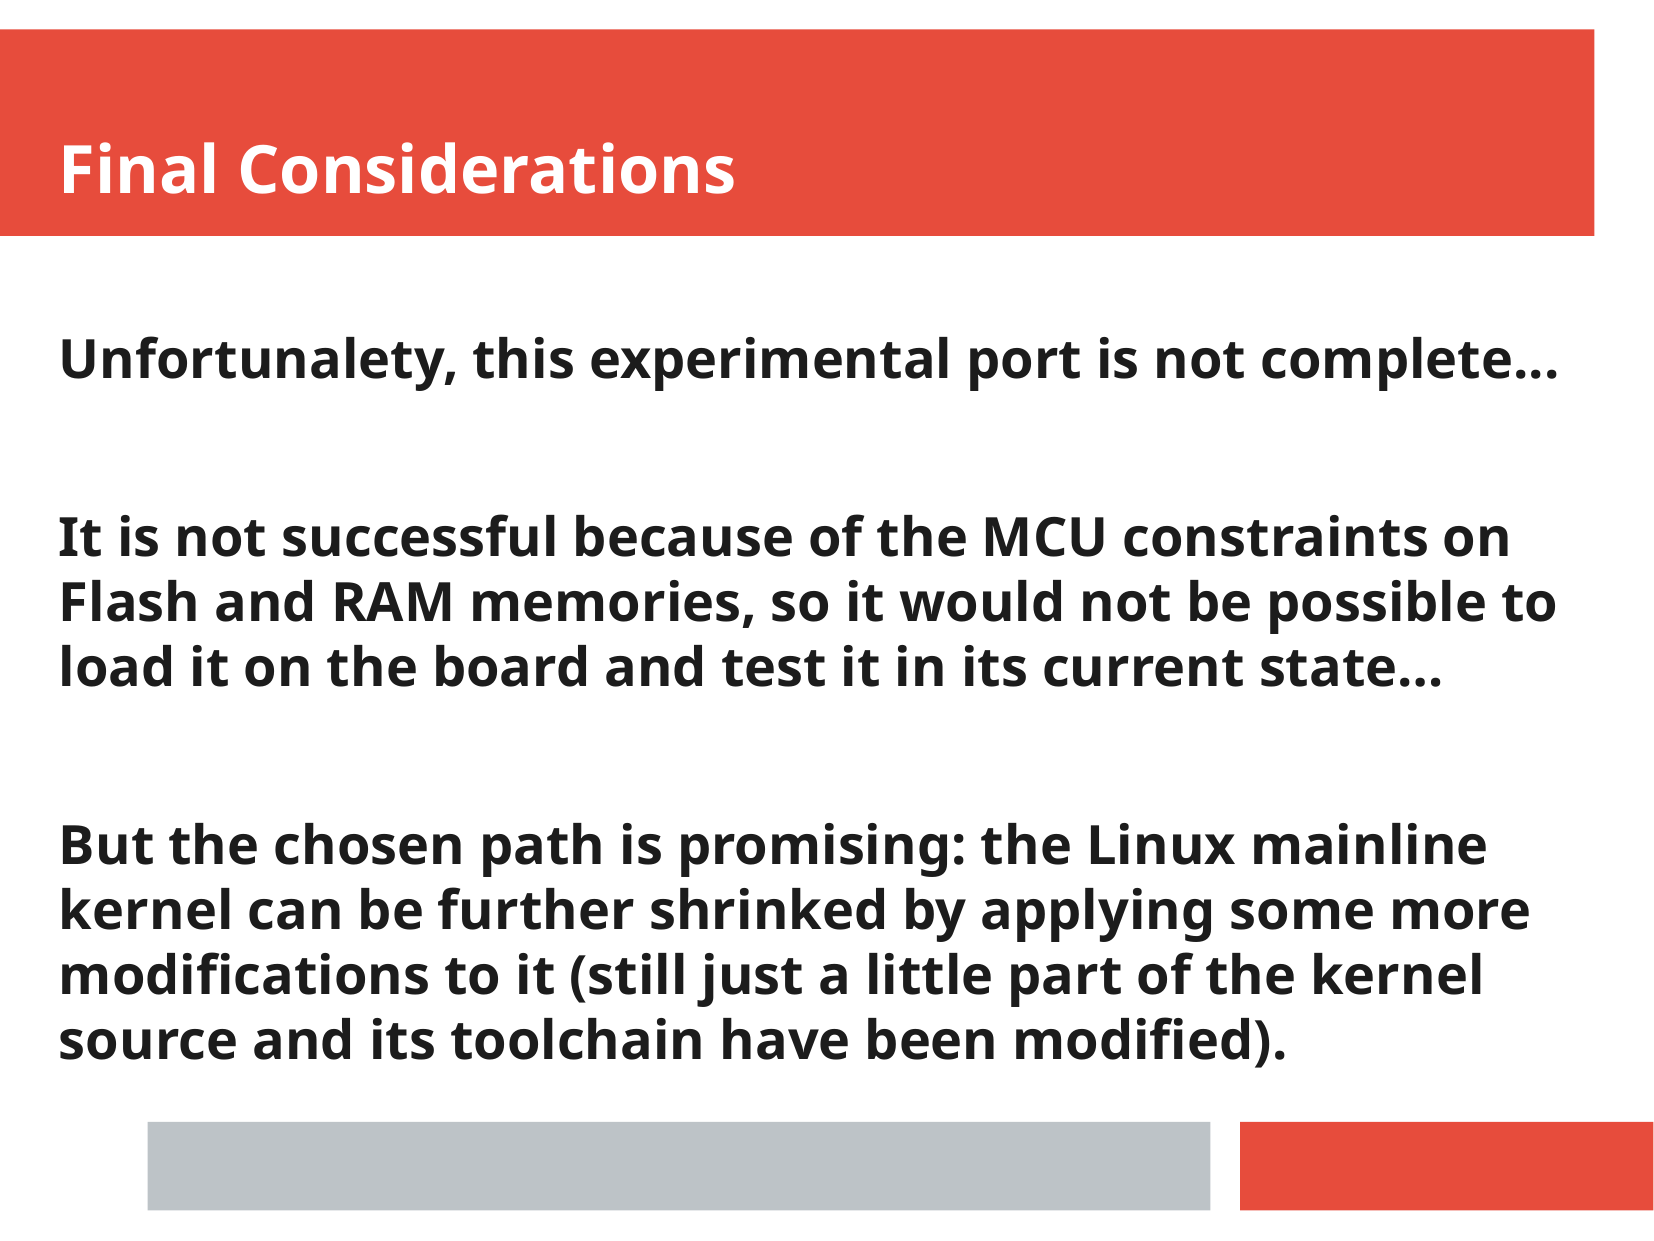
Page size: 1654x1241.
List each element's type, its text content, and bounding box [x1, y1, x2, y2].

text_box Final Considerations [58, 58, 1595, 207]
text_box Unfortunalety, this experimental port is not complete... It is not successful because of the MCU constraints on Flash and RAM memories, so it would not be possible to load it on the board and test it in its current state… But the chosen path is promising: the Linux mainline kernel can be further shrinked by applying some more modifications to it (still just a little part of the kernel source and its toolchain have been modified). [58, 324, 1565, 1093]
